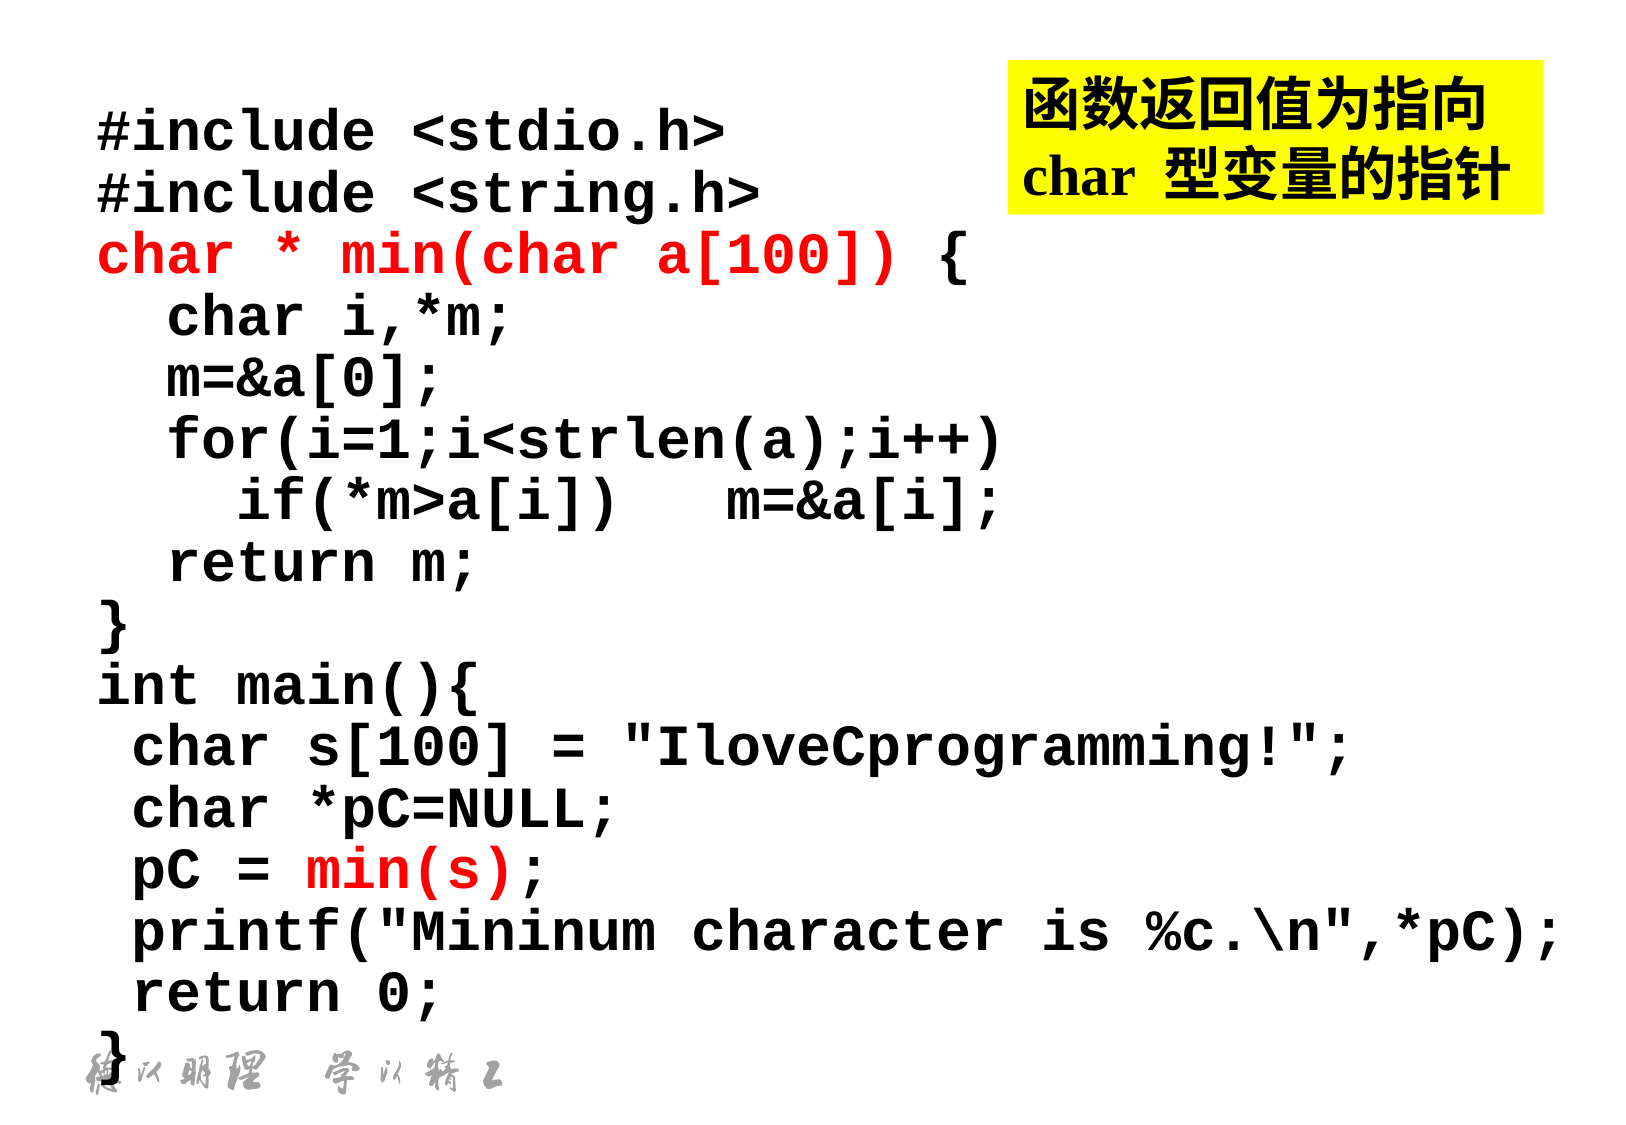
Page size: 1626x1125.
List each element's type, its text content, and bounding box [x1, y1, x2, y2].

text_box 函数返回值为指向 char 型变量的指针 [1008, 59, 1544, 215]
list #include <stdio.h> #include <string.h> char * min(char a[100]) { char i,*m; m=&a[0]; for(i=1;i<strlen(a);i++) if(*m>a[i]) m=&a[i]; return m; } int main(){ char s[100] = "IloveCprogramming!"; char *pC=NULL; pC = min(s); printf("Mininum character is %c.\n",*pC); return 0; } [81, 104, 1625, 1125]
